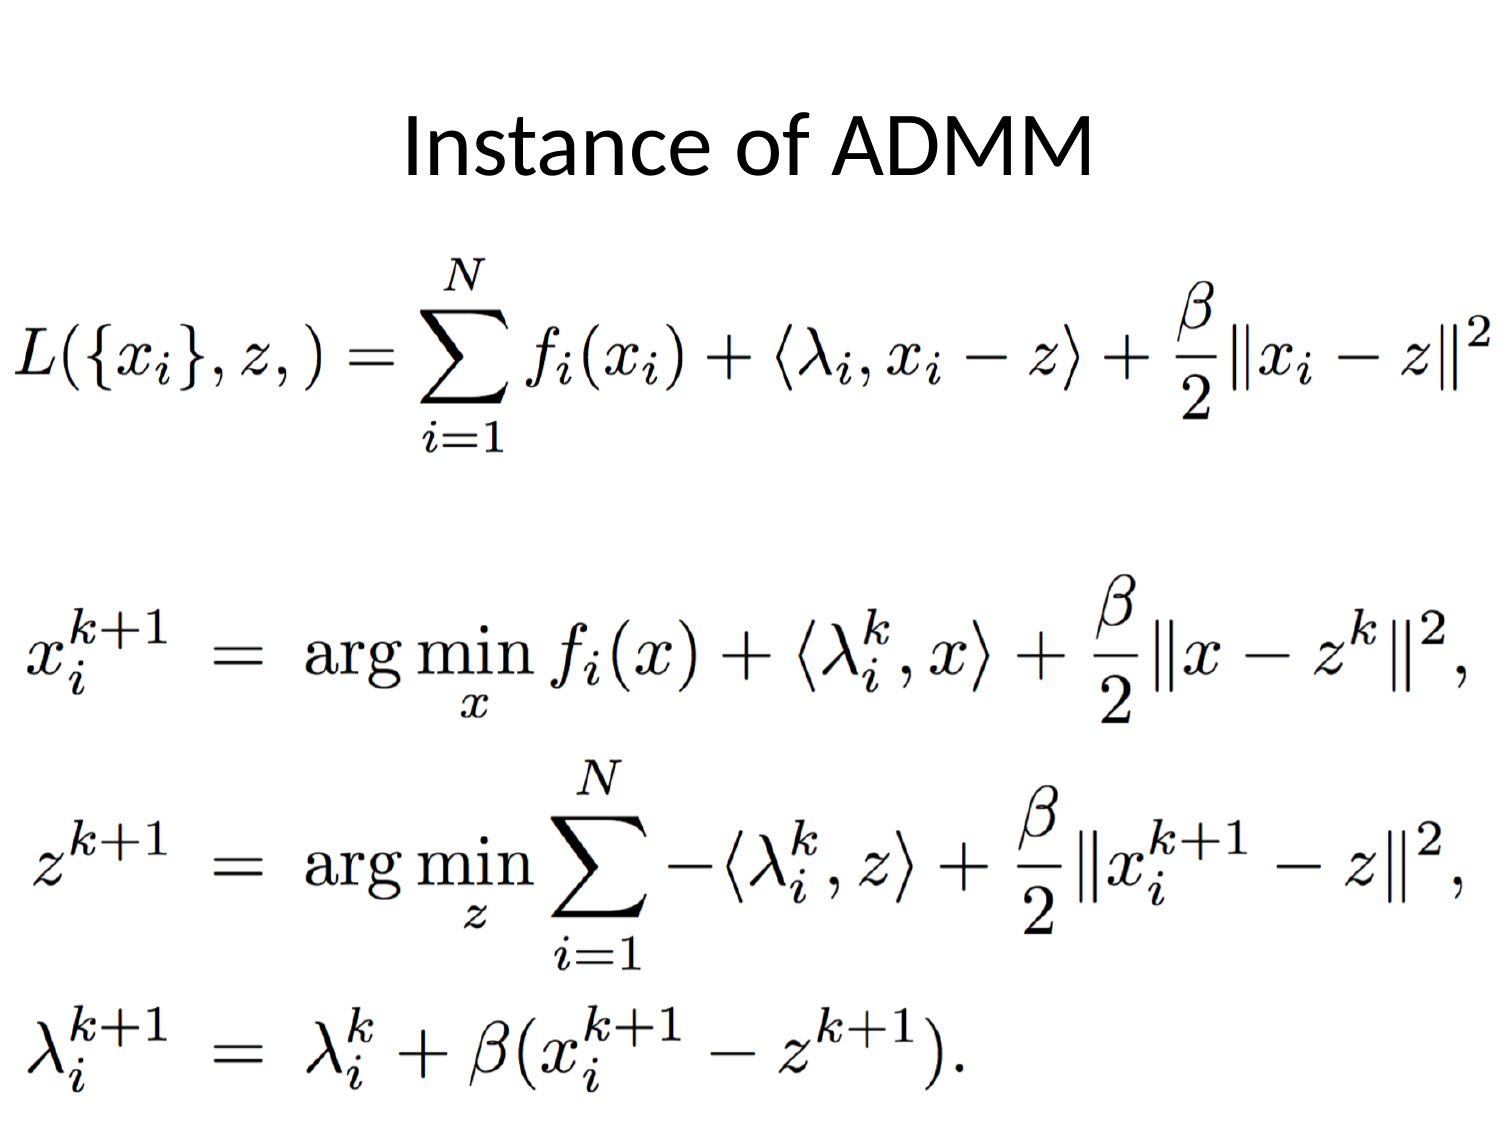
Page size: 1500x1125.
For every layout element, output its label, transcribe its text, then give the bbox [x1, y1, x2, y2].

picture [0, 552, 1500, 1125]
picture [0, 246, 1500, 482]
title Instance of ADMM [75, 45, 1425, 233]
